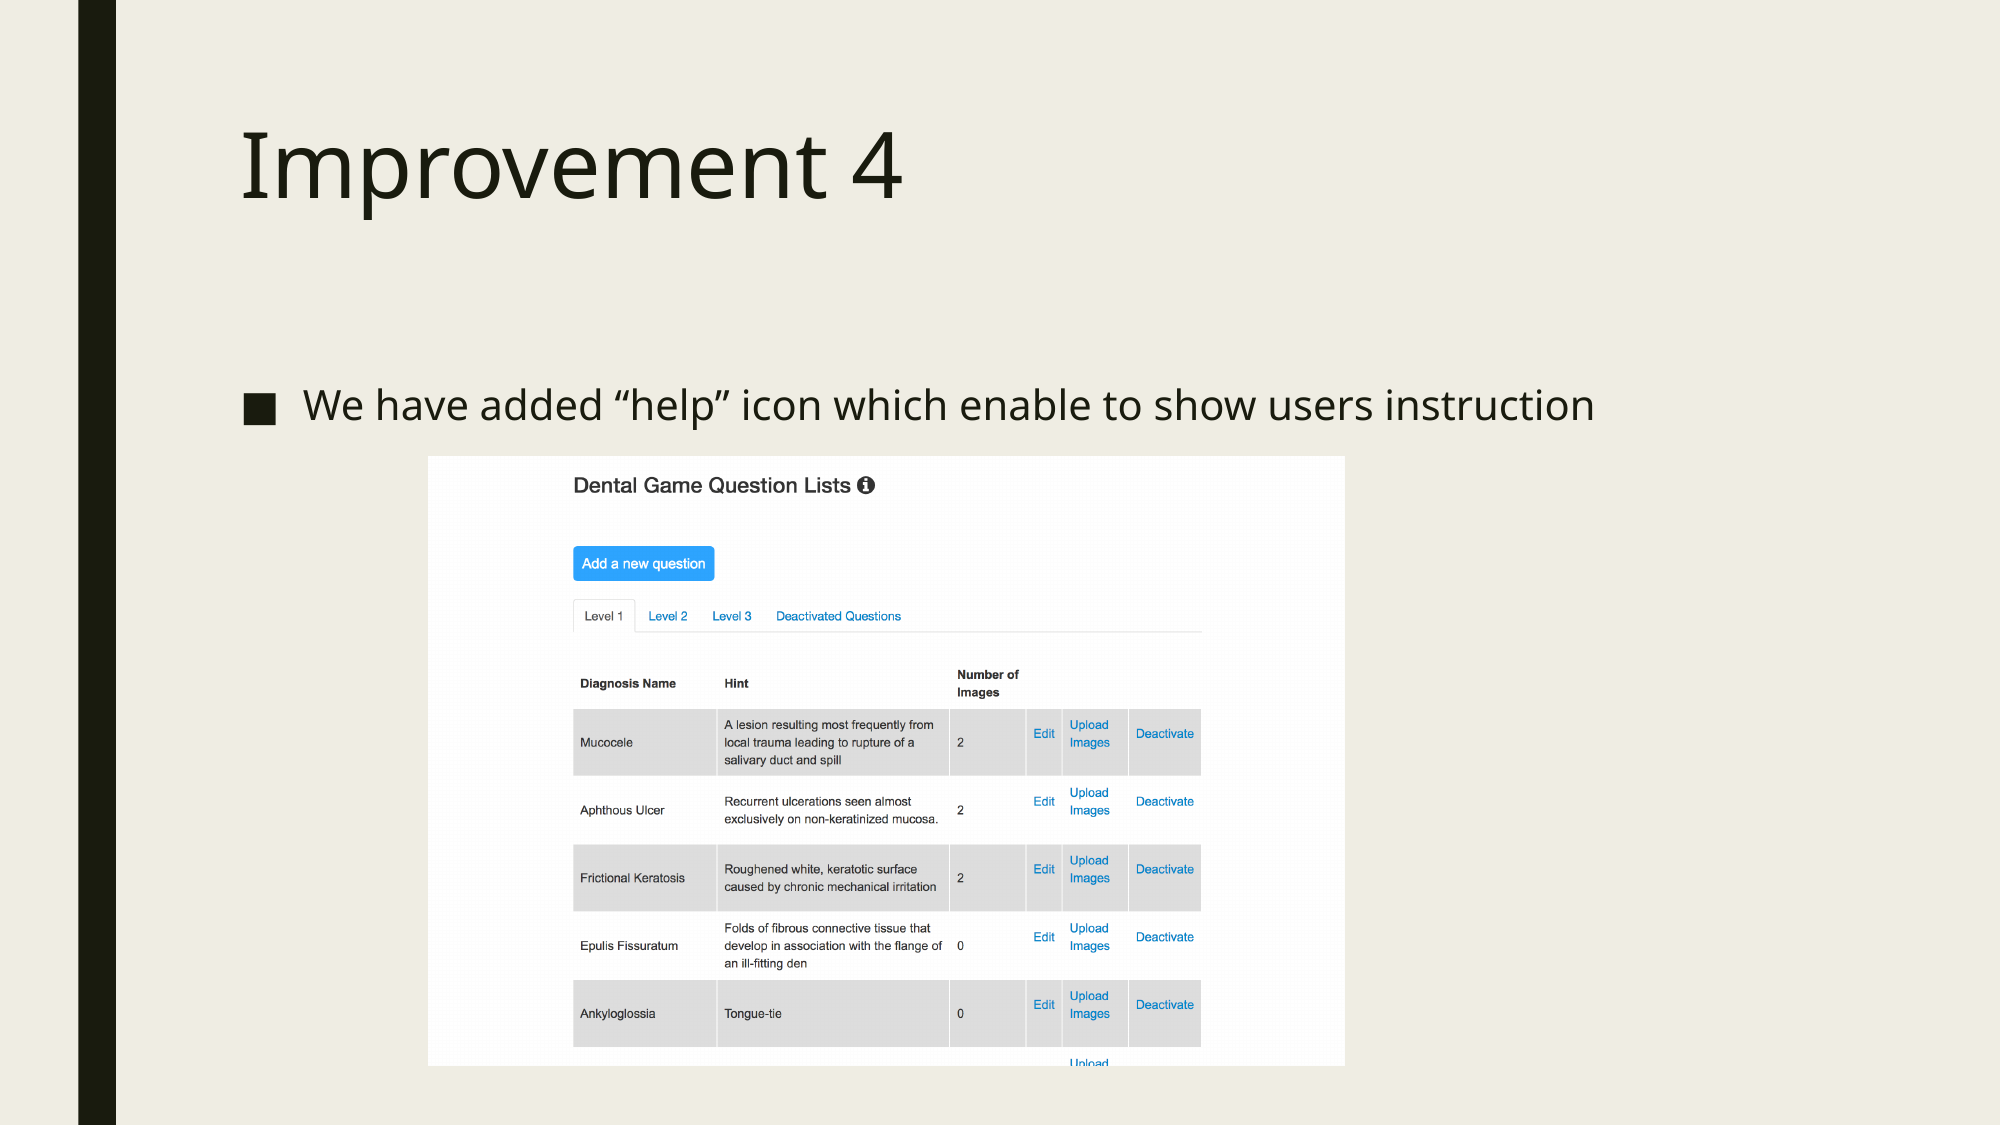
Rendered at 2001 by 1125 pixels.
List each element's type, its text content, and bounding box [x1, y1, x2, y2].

list We have added “help” icon which enable to show users instruction [225, 375, 1800, 963]
title Improvement 4 [225, 112, 1800, 357]
picture [428, 456, 1345, 1066]
